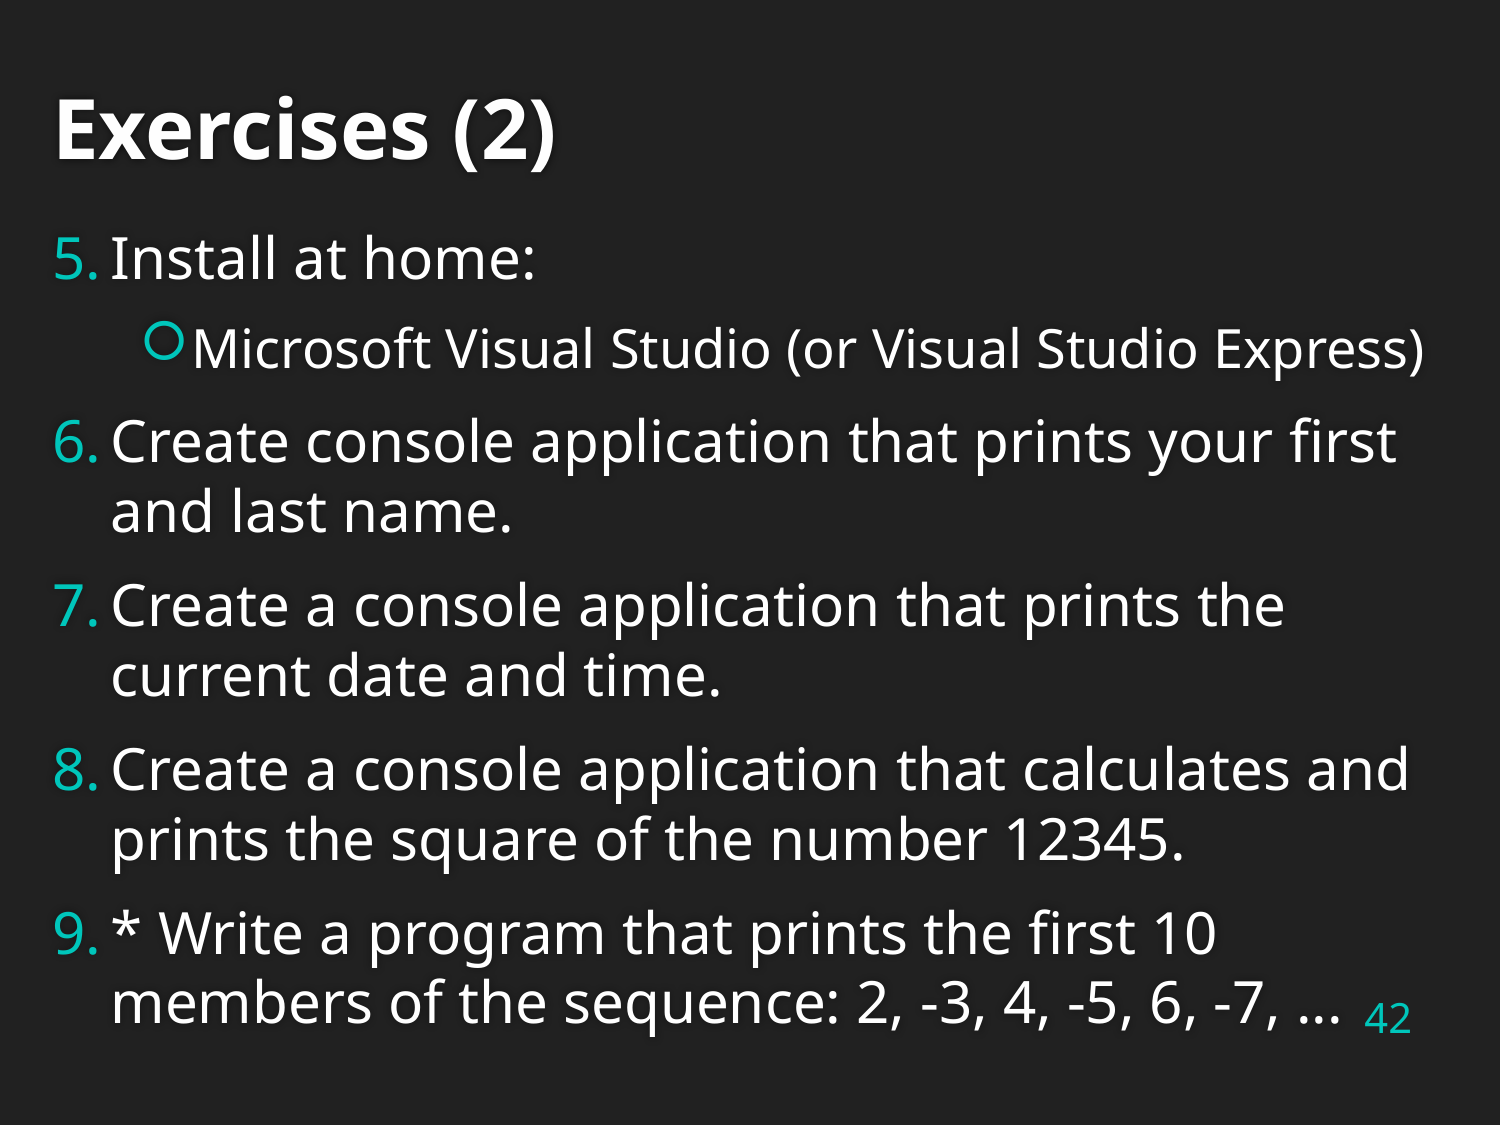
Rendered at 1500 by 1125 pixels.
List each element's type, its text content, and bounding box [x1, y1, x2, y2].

list Install at home: Microsoft Visual Studio (or Visual Studio Express) Create console application that prints your first and last name. Create a console application that prints the current date and time. Create a console application that calculates and prints the square of the number 12345. * Write a program that prints the first 10 members of the sequence: 2, -3, 4, -5, 6, -7, ... [37, 174, 1463, 1083]
title Exercises (2) [37, 24, 1272, 169]
slide_number 42 [1296, 970, 1428, 1051]
